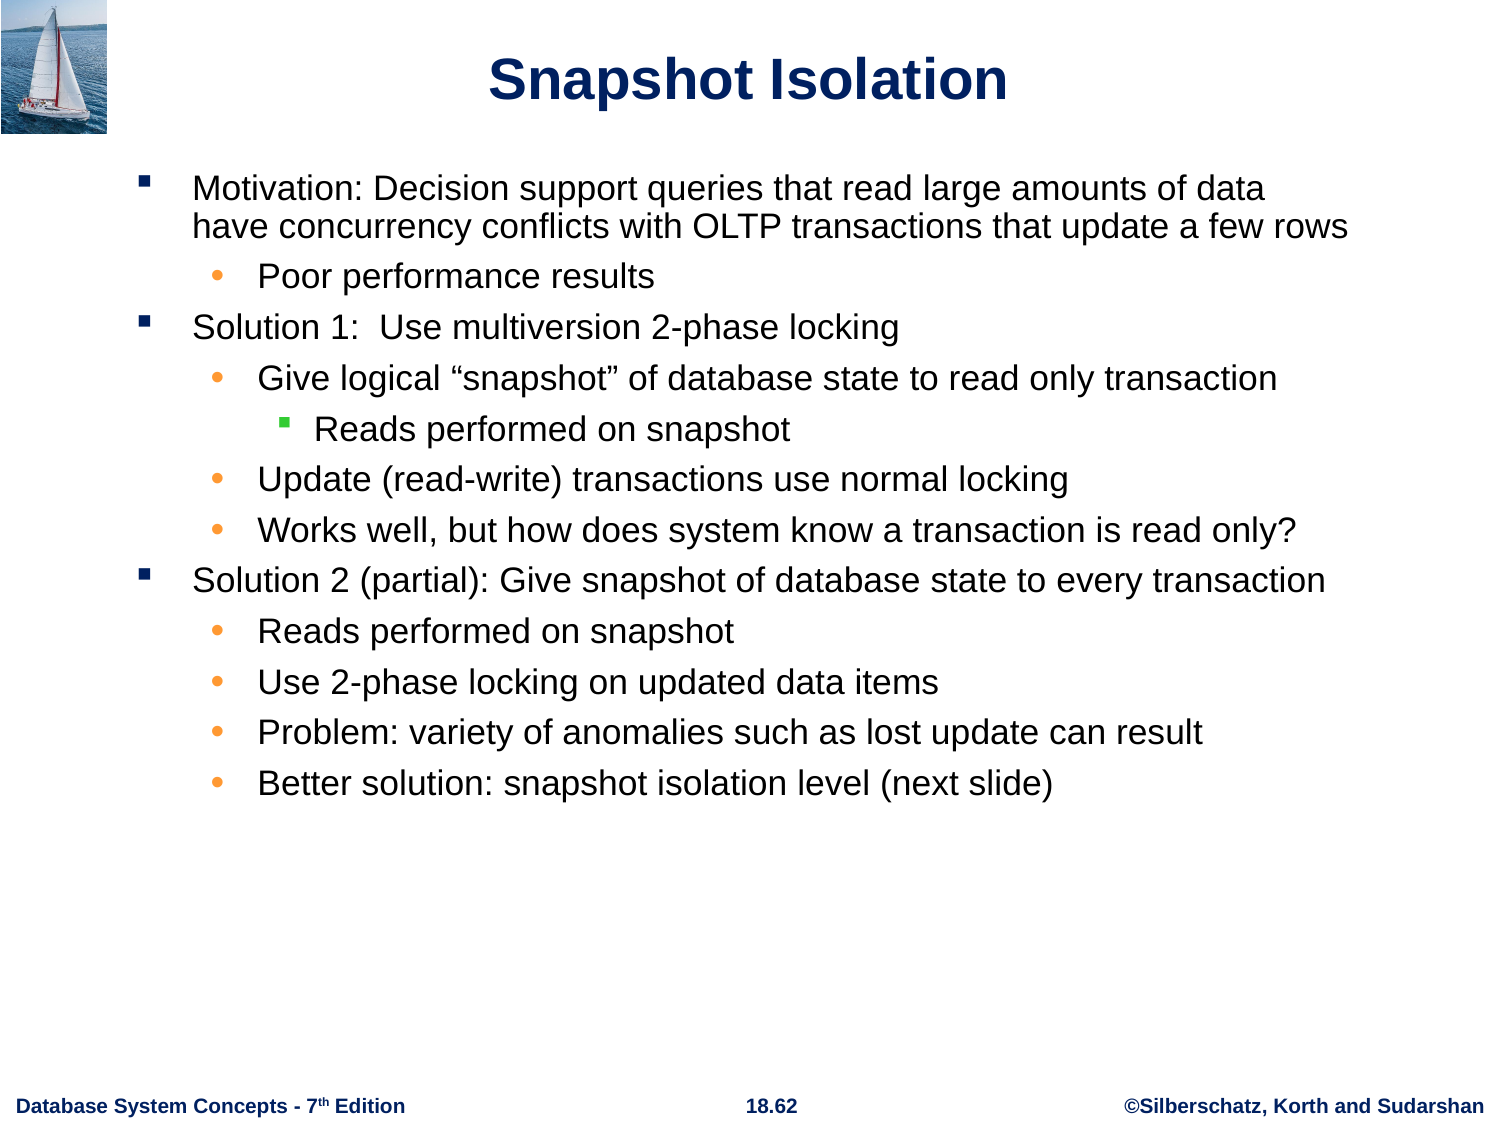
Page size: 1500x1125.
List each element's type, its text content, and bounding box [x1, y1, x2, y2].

title Snapshot Isolation [125, 18, 1452, 120]
picture [1, 0, 107, 134]
list Motivation: Decision support queries that read large amounts of data have concurrency conflicts with OLTP transactions that update a few rows Poor performance results Solution 1: Use multiversion 2-phase locking Give logical “snapshot” of database state to read only transaction Reads performed on snapshot Update (read-write) transactions use normal locking Works well, but how does system know a transaction is read only? Solution 2 (partial): Give snapshot of database state to every transaction Reads performed on snapshot Use 2-phase locking on updated data items Problem: variety of anomalies such as lost update can result Better solution: snapshot isolation level (next slide) [120, 161, 1368, 1043]
